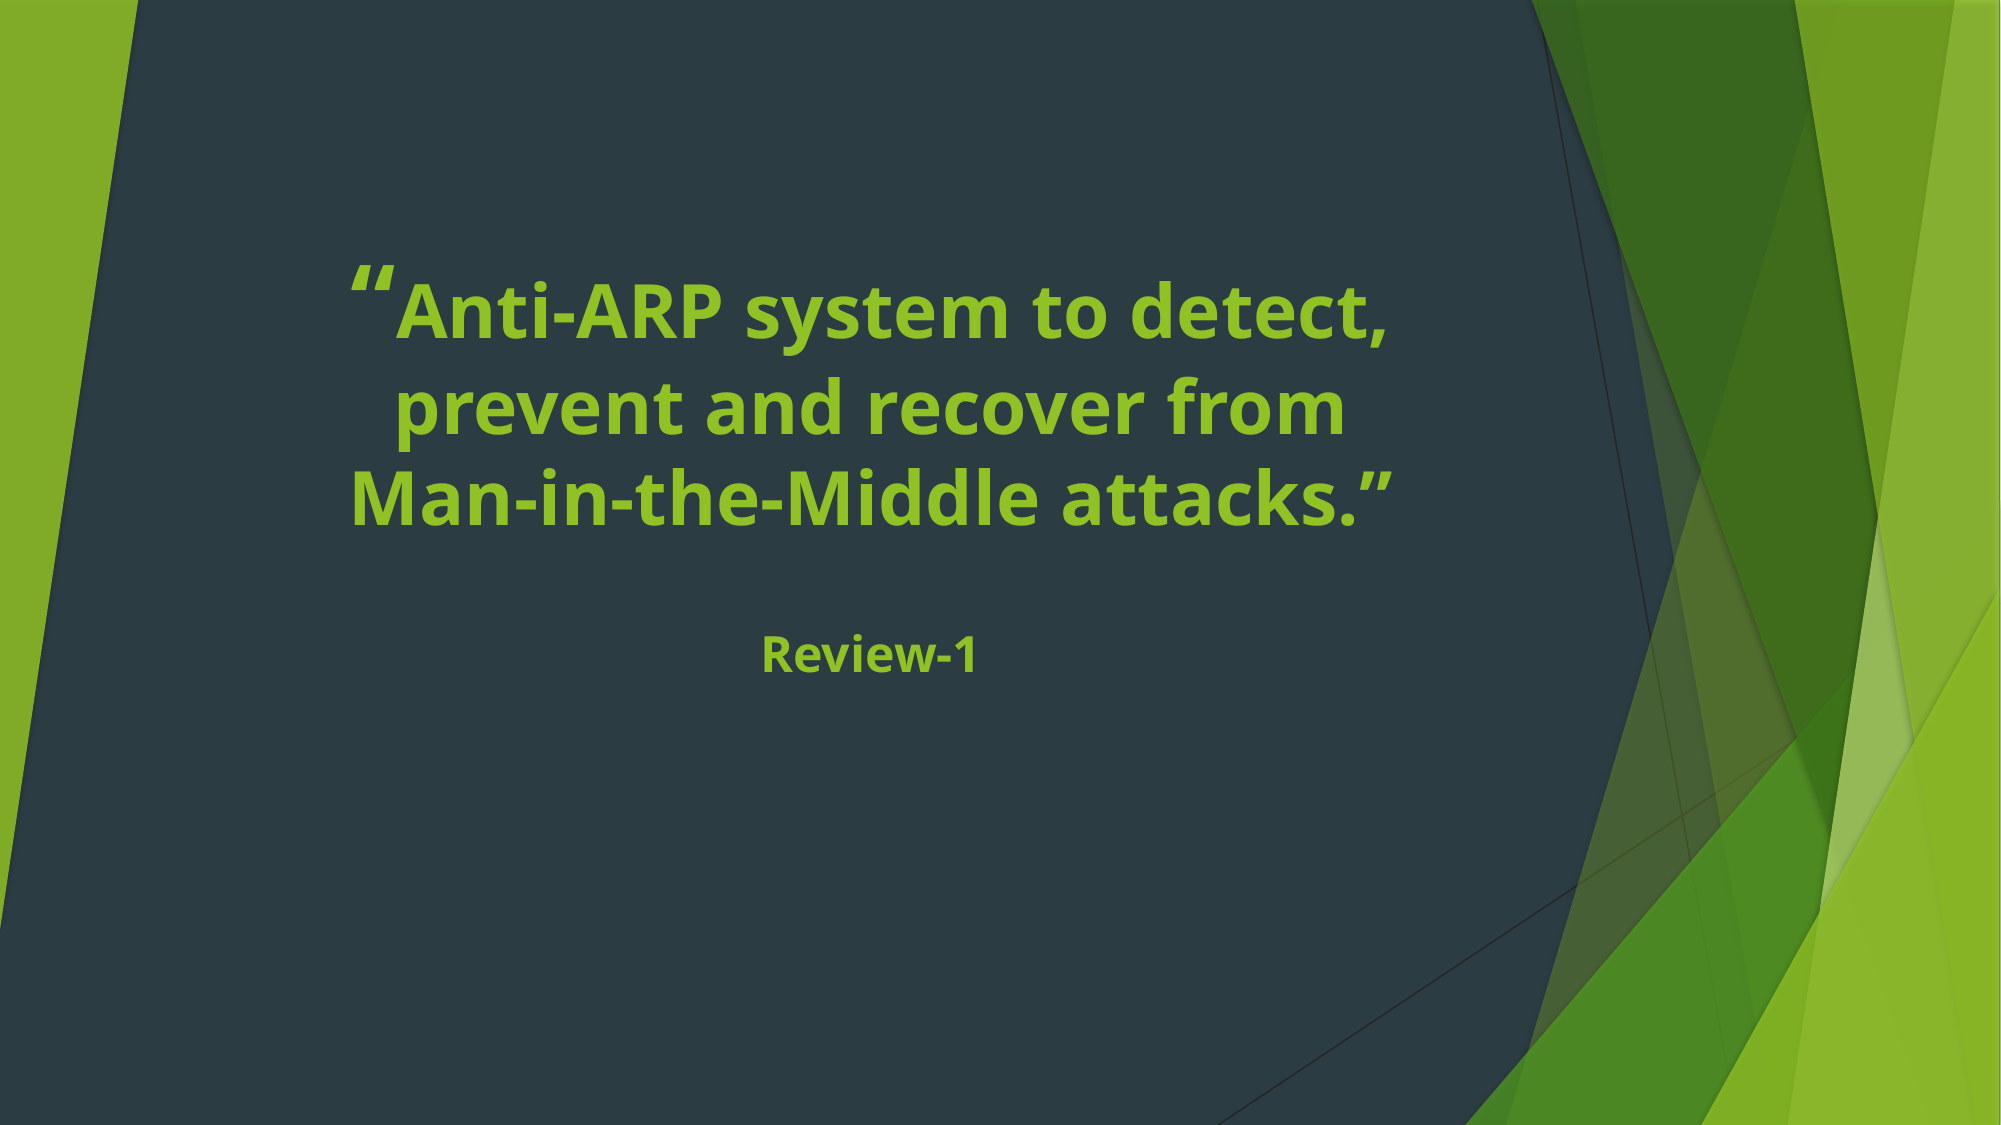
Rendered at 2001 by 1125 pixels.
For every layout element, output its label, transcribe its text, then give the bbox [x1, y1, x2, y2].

title “Anti-ARP system to detect, prevent and recover from Man-in-the-Middle attacks.” Review-1 [266, 419, 1541, 690]
subtitle [225, 751, 1775, 966]
